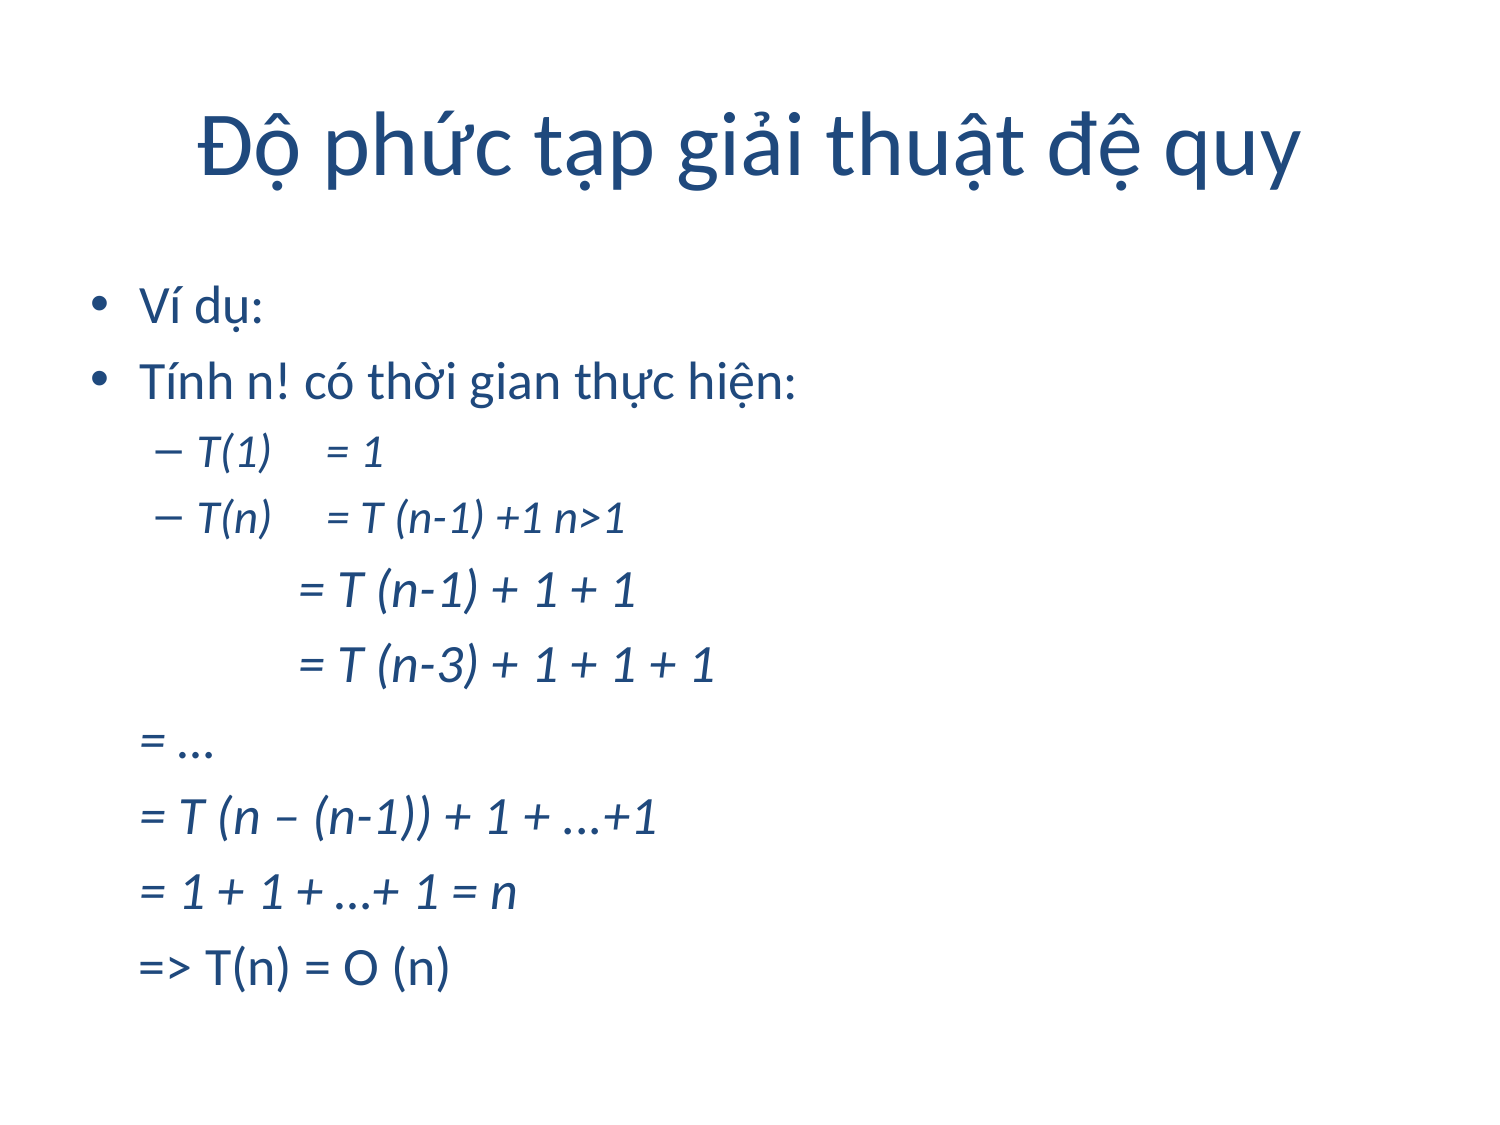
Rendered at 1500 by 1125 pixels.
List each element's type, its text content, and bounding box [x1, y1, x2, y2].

list Ví dụ: Tính n! có thời gian thực hiện: T(1) = 1 T(n) = T (n-1) +1 n>1 = T (n-1) + 1 + 1 = T (n-3) + 1 + 1 + 1 = … = T (n – (n-1)) + 1 + ...+1 = 1 + 1 + …+ 1 = n => T(n) = O (n) [75, 262, 1425, 1005]
title Độ phức tạp giải thuật đệ quy [75, 45, 1425, 233]
